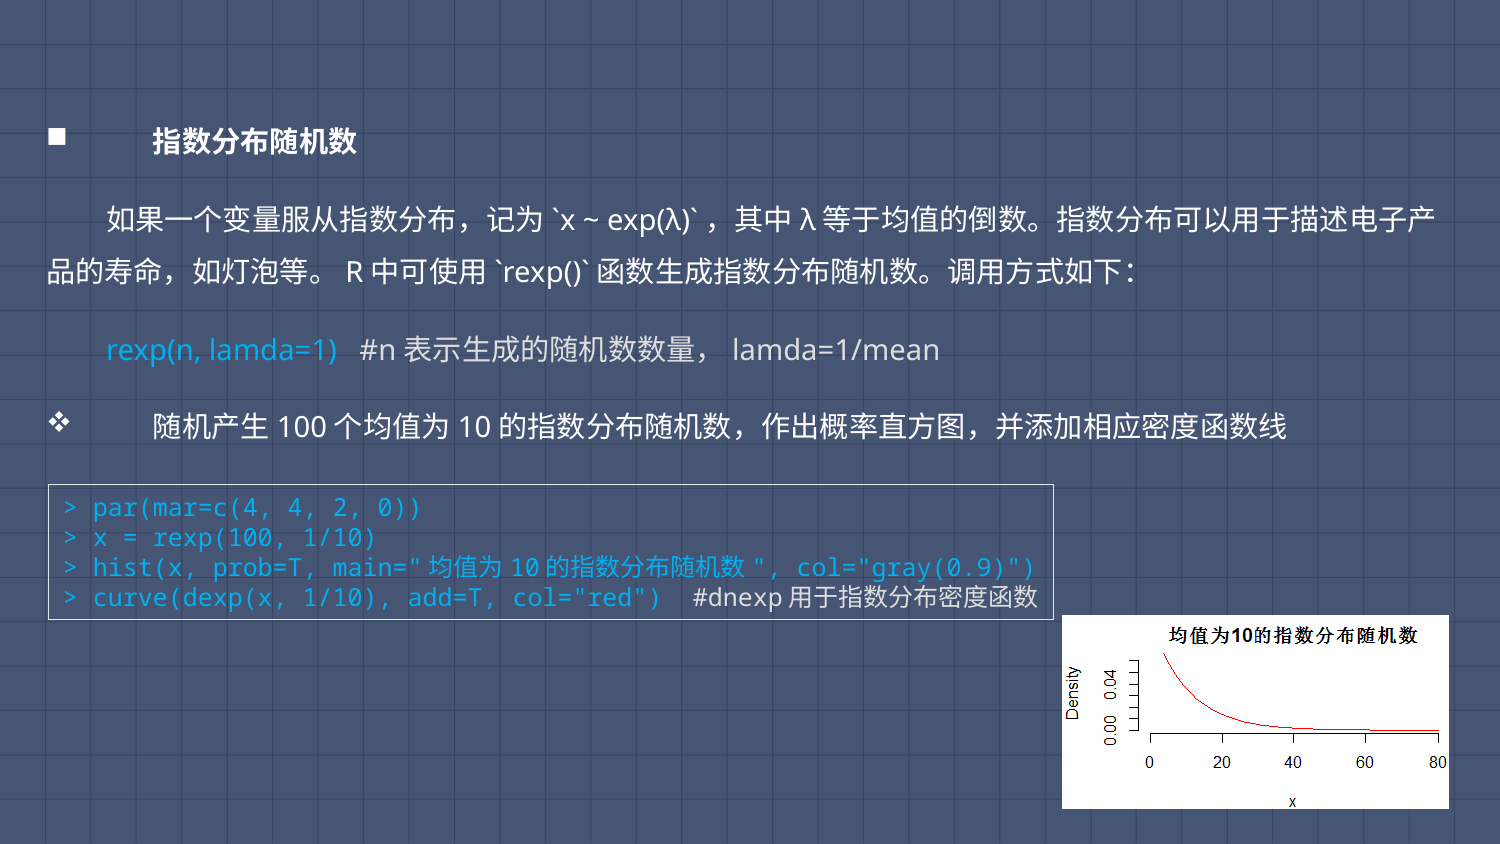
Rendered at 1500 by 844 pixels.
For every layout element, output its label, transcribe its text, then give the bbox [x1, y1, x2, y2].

text_box 指数分布随机数 如果一个变量服从指数分布，记为`x ~ exp(λ)`，其中λ等于均值的倒数。指数分布可以用于描述电子产品的寿命，如灯泡等。R中可使用`rexp()`函数生成指数分布随机数。调用方式如下： rexp(n, lamda=1) #n表示生成的随机数数量，lamda=1/mean 随机产生100个均值为10的指数分布随机数，作出概率直方图，并添加相应密度函数线 [31, 98, 1469, 451]
picture [1062, 615, 1449, 809]
text_box > par(mar=c(4, 4, 2, 0)) > x = rexp(100, 1/10) > hist(x, prob=T, main="均值为10的指数分布随机数", col="gray(0.9)") > curve(dexp(x, 1/10), add=T, col="red") #dnexp用于指数分布密度函数 [48, 484, 1054, 620]
